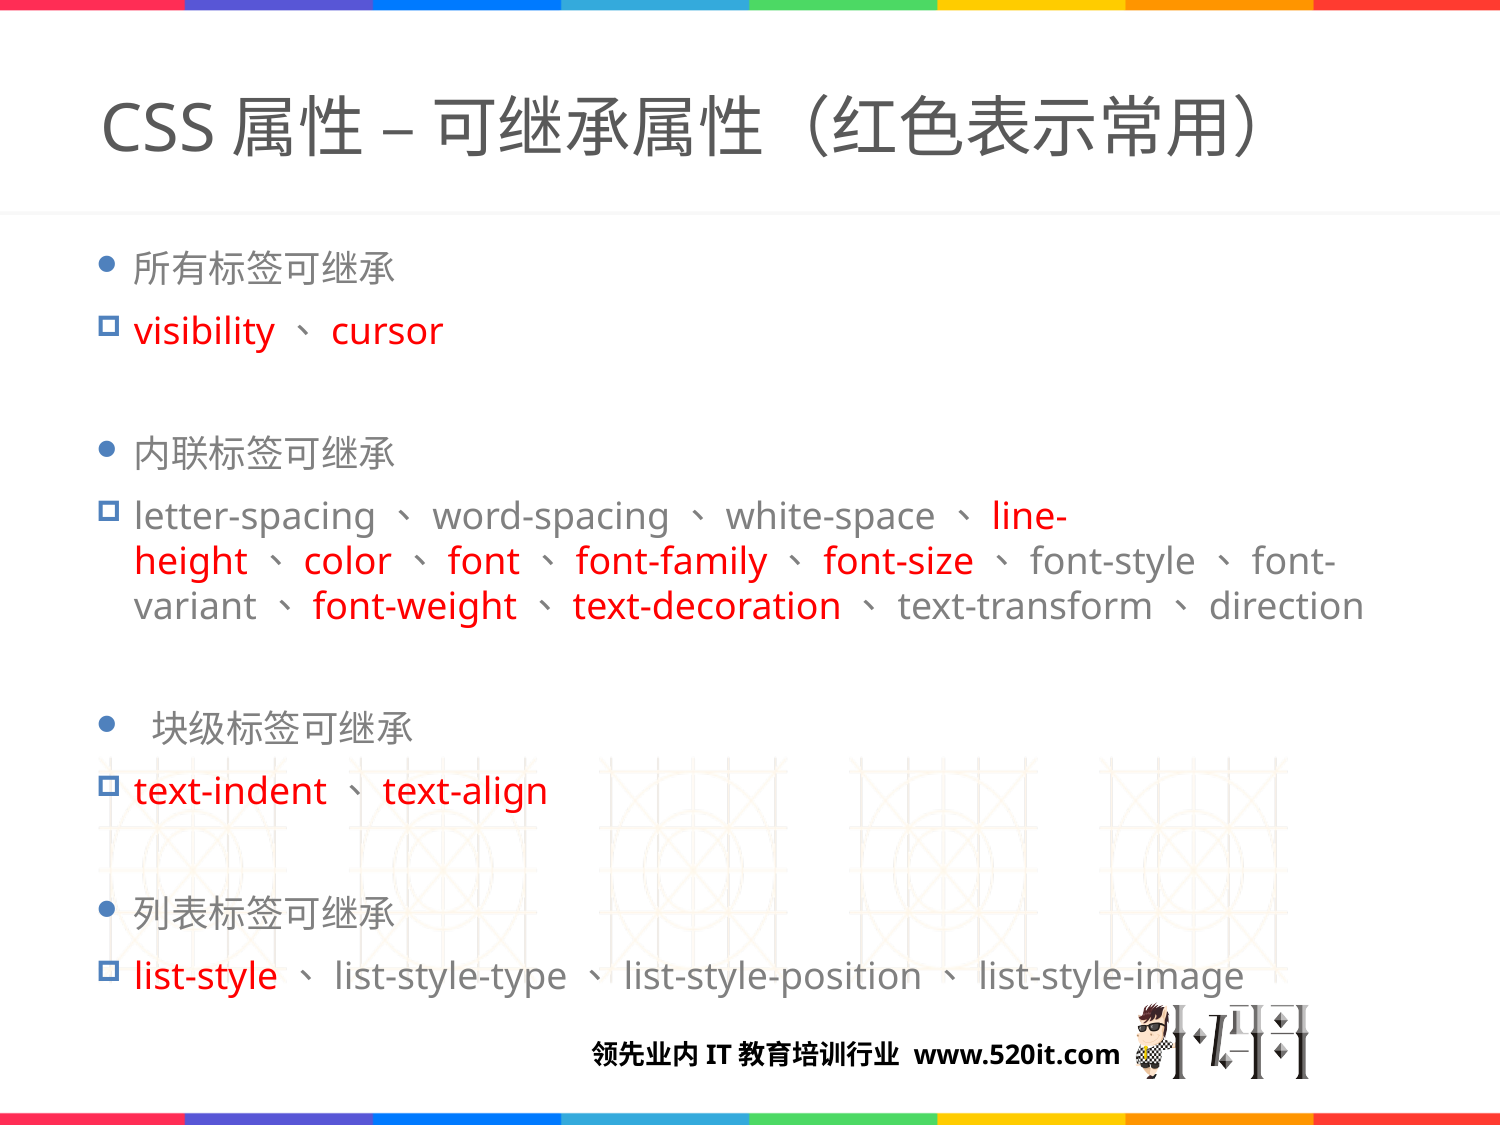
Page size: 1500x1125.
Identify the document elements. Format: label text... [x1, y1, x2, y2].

picture [0, 0, 1500, 211]
picture [0, 215, 1500, 1125]
list 所有标签可继承 visibility、cursor 内联标签可继承 letter-spacing、word-spacing、white-space、line-height、color、font、font-family、font-size、font-style、font-variant、font-weight、text-decoration、text-transform、direction 块级标签可继承 text-indent、text-align 列表标签可继承 list-style、list-style-type、list-style-position、list-style-image [81, 237, 1416, 1049]
title CSS属性 – 可继承属性（红色表示常用） [85, 77, 1419, 214]
